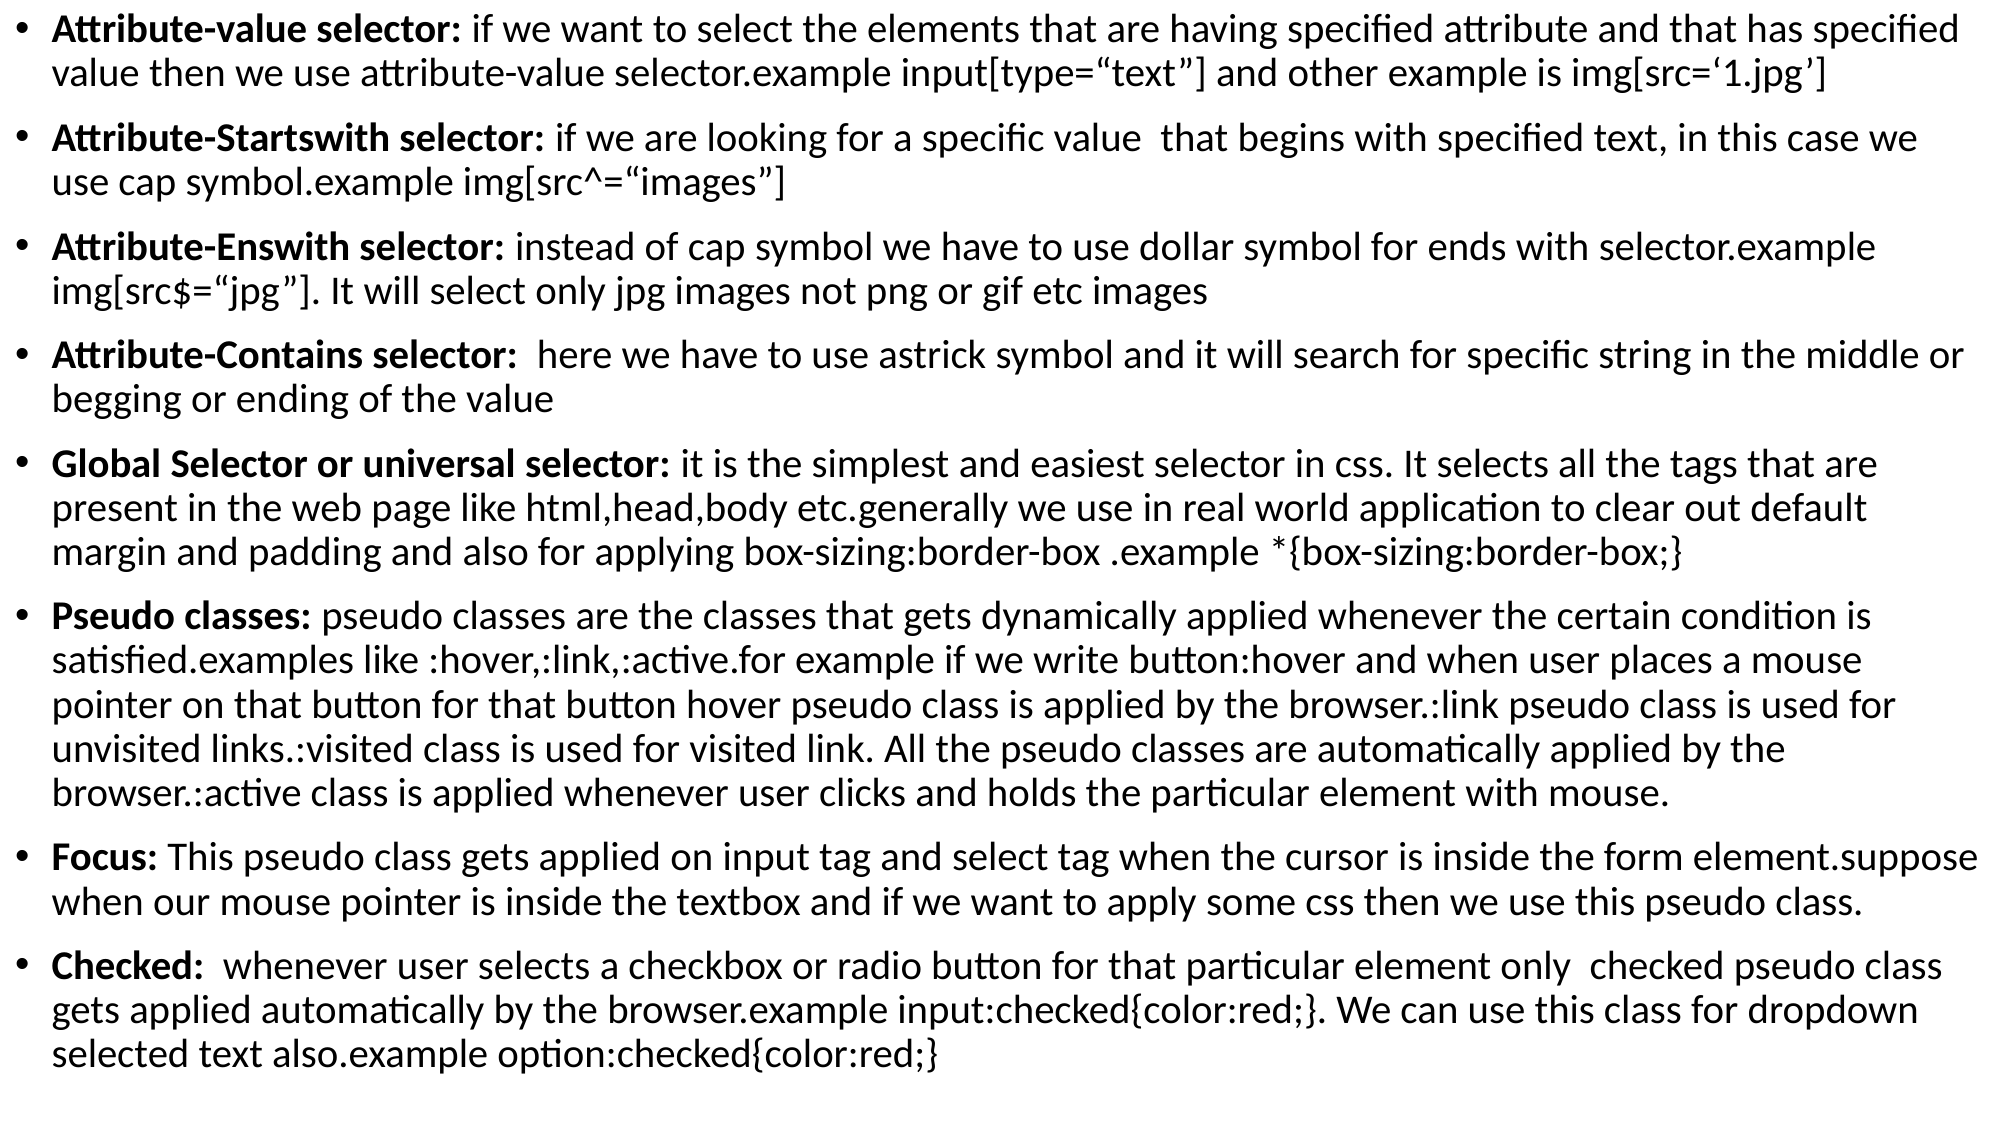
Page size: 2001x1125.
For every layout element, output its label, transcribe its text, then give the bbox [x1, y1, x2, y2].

list Attribute-value selector: if we want to select the elements that are having specified attribute and that has specified value then we use attribute-value selector.example input[type=“text”] and other example is img[src=‘1.jpg’] Attribute-Startswith selector: if we are looking for a specific value that begins with specified text, in this case we use cap symbol.example img[src^=“images”] Attribute-Enswith selector: instead of cap symbol we have to use dollar symbol for ends with selector.example img[src$=“jpg”]. It will select only jpg images not png or gif etc images Attribute-Contains selector: here we have to use astrick symbol and it will search for specific string in the middle or begging or ending of the value Global Selector or universal selector: it is the simplest and easiest selector in css. It selects all the tags that are present in the web page like html,head,body etc.generally we use in real world application to clear out default margin and padding and also for applying box-sizing:border-box .example *{box-sizing:border-box;} Pseudo classes: pseudo classes are the classes that gets dynamically applied whenever the certain condition is satisfied.examples like :hover,:link,:active.for example if we write button:hover and when user places a mouse pointer on that button for that button hover pseudo class is applied by the browser.:link pseudo class is used for unvisited links.:visited class is used for visited link. All the pseudo classes are automatically applied by the browser.:active class is applied whenever user clicks and holds the particular element with mouse. Focus: This pseudo class gets applied on input tag and select tag when the cursor is inside the form element.suppose when our mouse pointer is inside the textbox and if we want to apply some css then we use this pseudo class. Checked: whenever user selects a checkbox or radio button for that particular element only checked pseudo class gets applied automatically by the browser.example input:checked{color:red;}. We can use this class for dropdown selected text also.example option:checked{color:red;} [0, 0, 2000, 1125]
